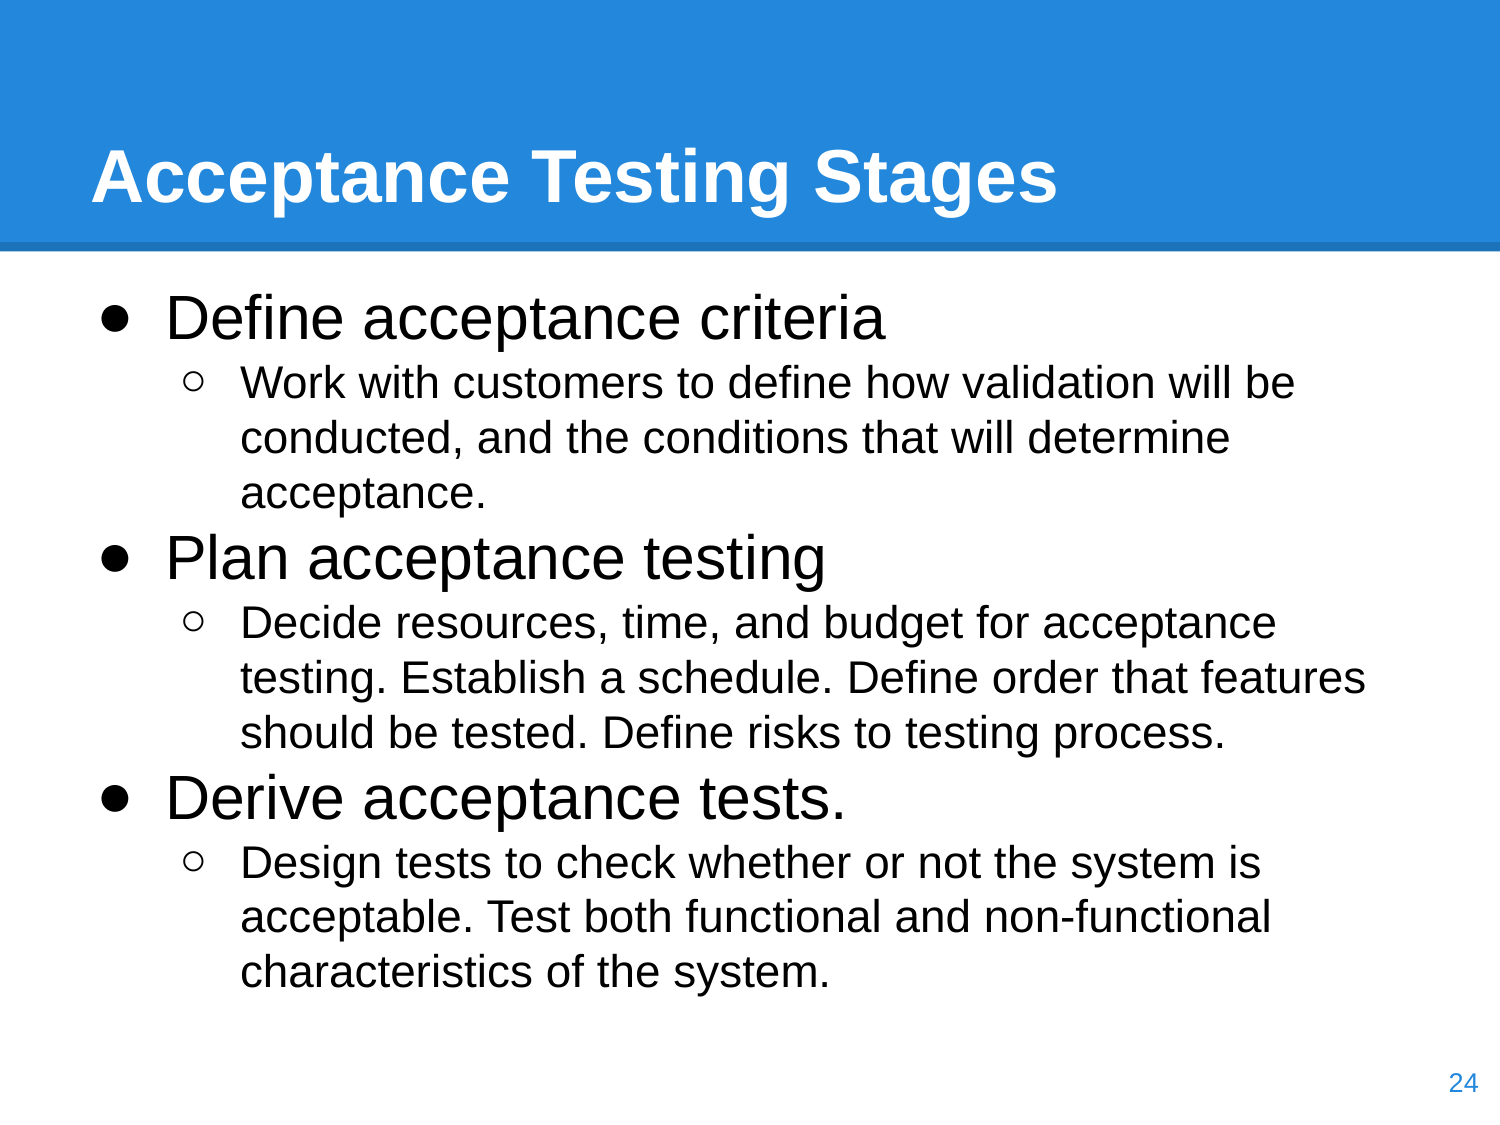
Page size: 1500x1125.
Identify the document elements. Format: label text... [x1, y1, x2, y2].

title Acceptance Testing Stages [75, 45, 1425, 233]
list Define acceptance criteria Work with customers to define how validation will be conducted, and the conditions that will determine acceptance. Plan acceptance testing Decide resources, time, and budget for acceptance testing. Establish a schedule. Define order that features should be tested. Define risks to testing process. Derive acceptance tests. Design tests to check whether or not the system is acceptable. Test both functional and non-functional characteristics of the system. [75, 262, 1425, 1078]
slide_number ‹#› [1403, 1038, 1494, 1125]
